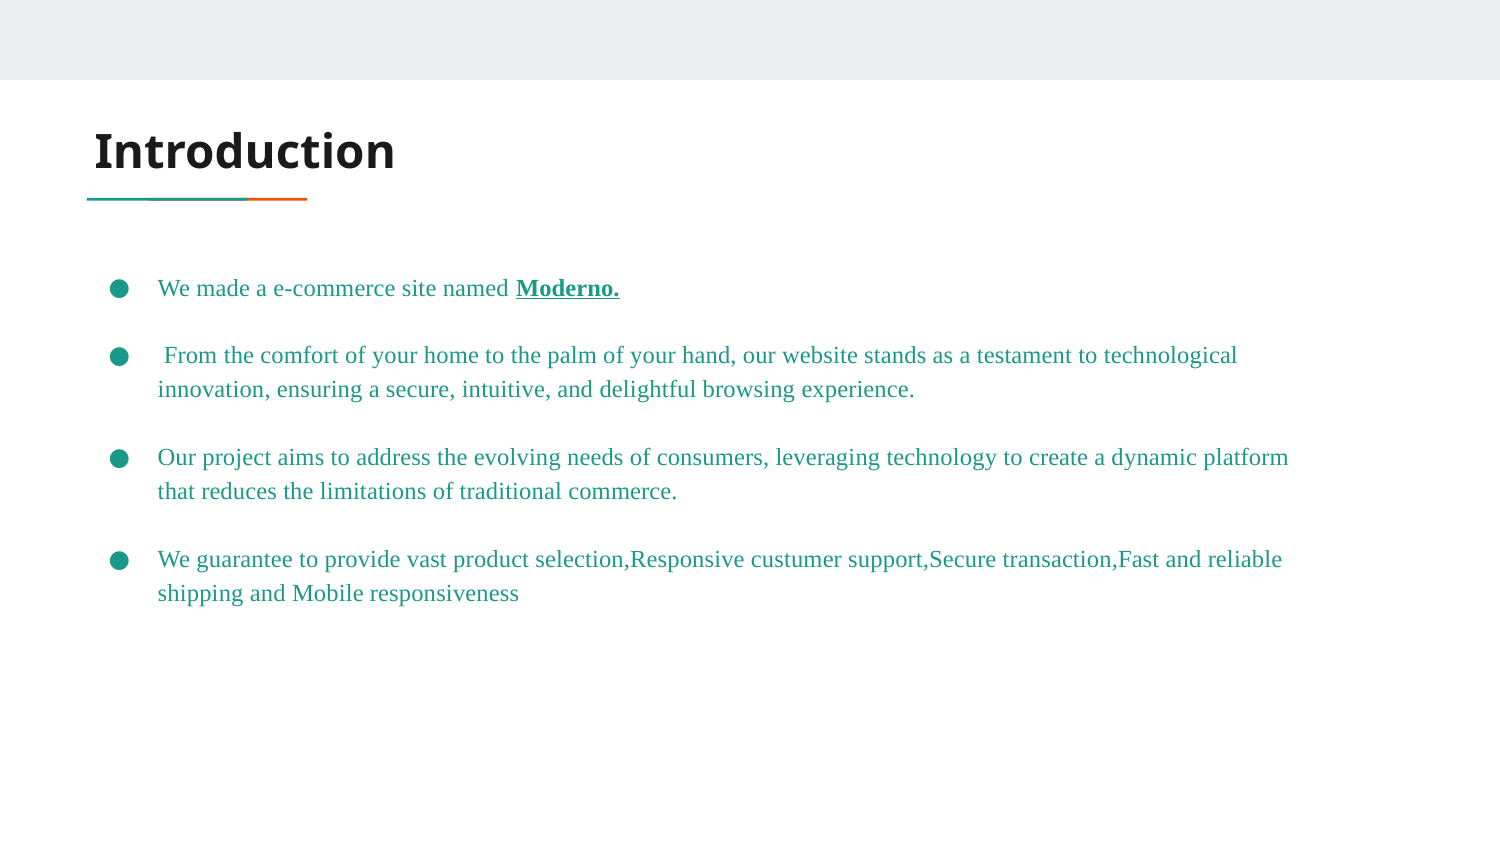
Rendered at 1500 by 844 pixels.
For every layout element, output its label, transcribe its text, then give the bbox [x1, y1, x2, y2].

title Introduction [79, 71, 1341, 160]
list We made a e-commerce site named Moderno. From the comfort of your home to the palm of your hand, our website stands as a testament to technological innovation, ensuring a secure, intuitive, and delightful browsing experience. Our project aims to address the evolving needs of consumers, leveraging technology to create a dynamic platform that reduces the limitations of traditional commerce. We guarantee to provide vast product selection,Responsive custumer support,Secure transaction,Fast and reliable shipping and Mobile responsiveness [79, 252, 1341, 623]
